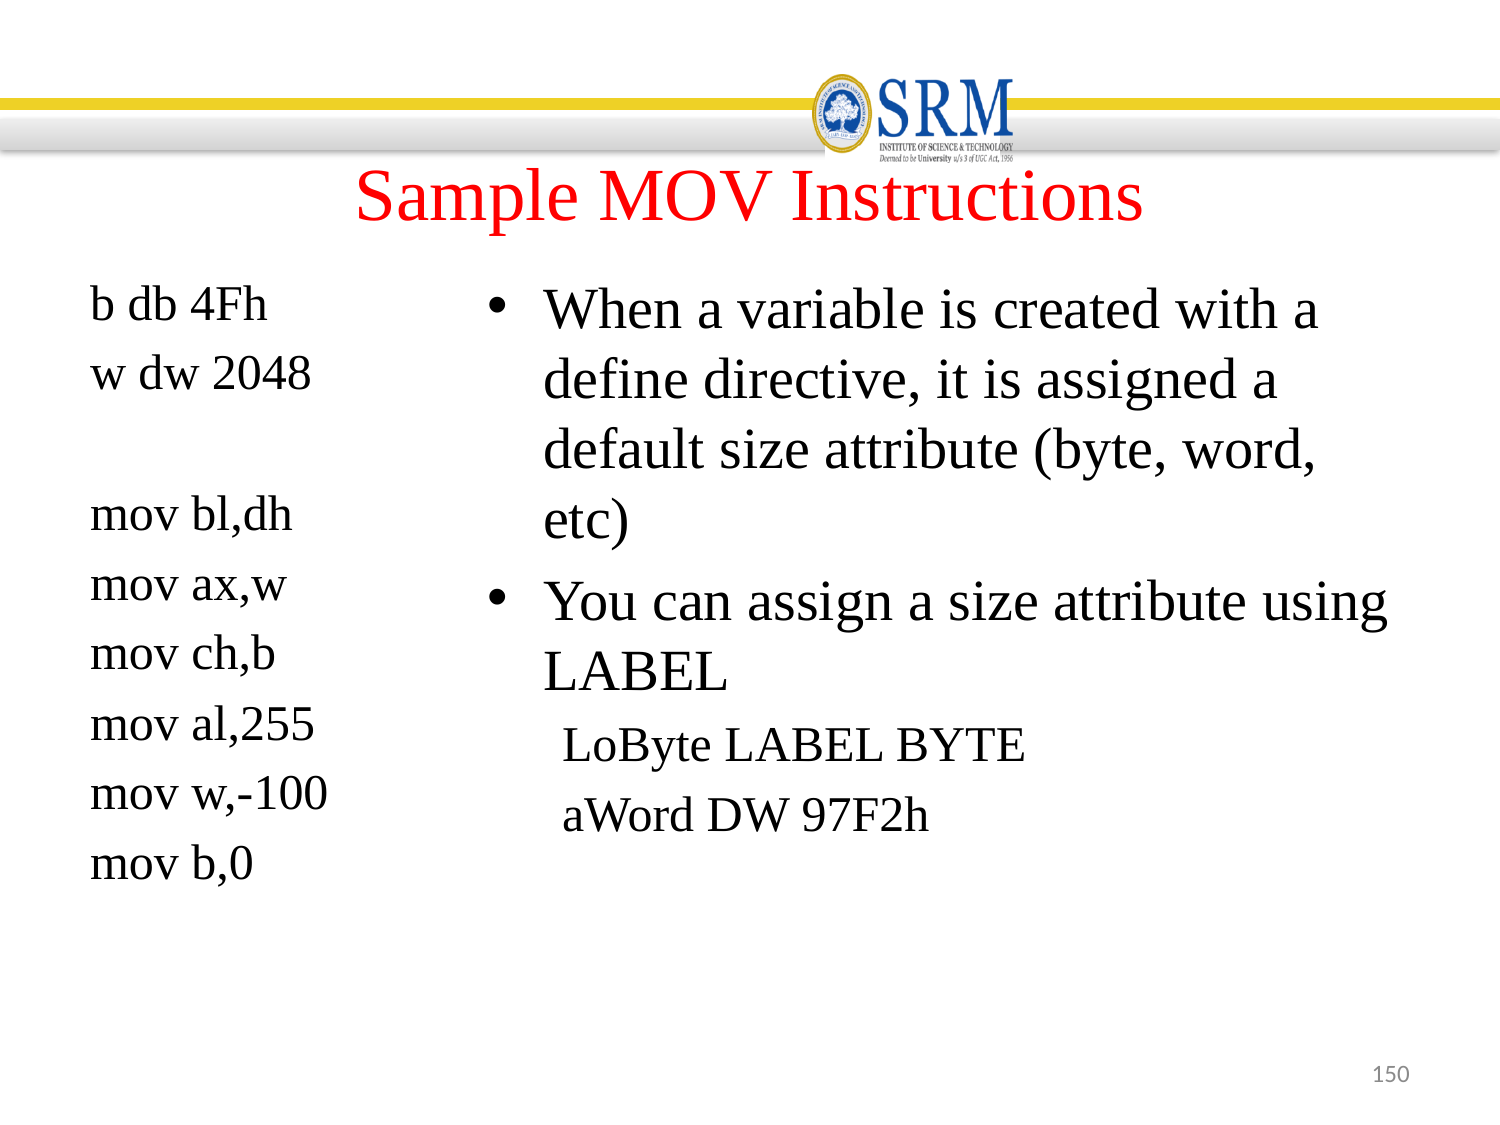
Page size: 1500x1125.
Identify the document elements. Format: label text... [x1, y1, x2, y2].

title Sample MOV Instructions [75, 149, 1425, 233]
picture [812, 74, 1013, 149]
list When a variable is created with a define directive, it is assigned a default size attribute (byte, word, etc) You can assign a size attribute using LABEL LoByte LABEL BYTE aWord DW 97F2h [472, 262, 1425, 1006]
list b db 4Fh w dw 2048 mov bl,dh mov ax,w mov ch,b mov al,255 mov w,-100 mov b,0 [75, 262, 472, 1006]
slide_number 150 [1074, 1042, 1425, 1103]
